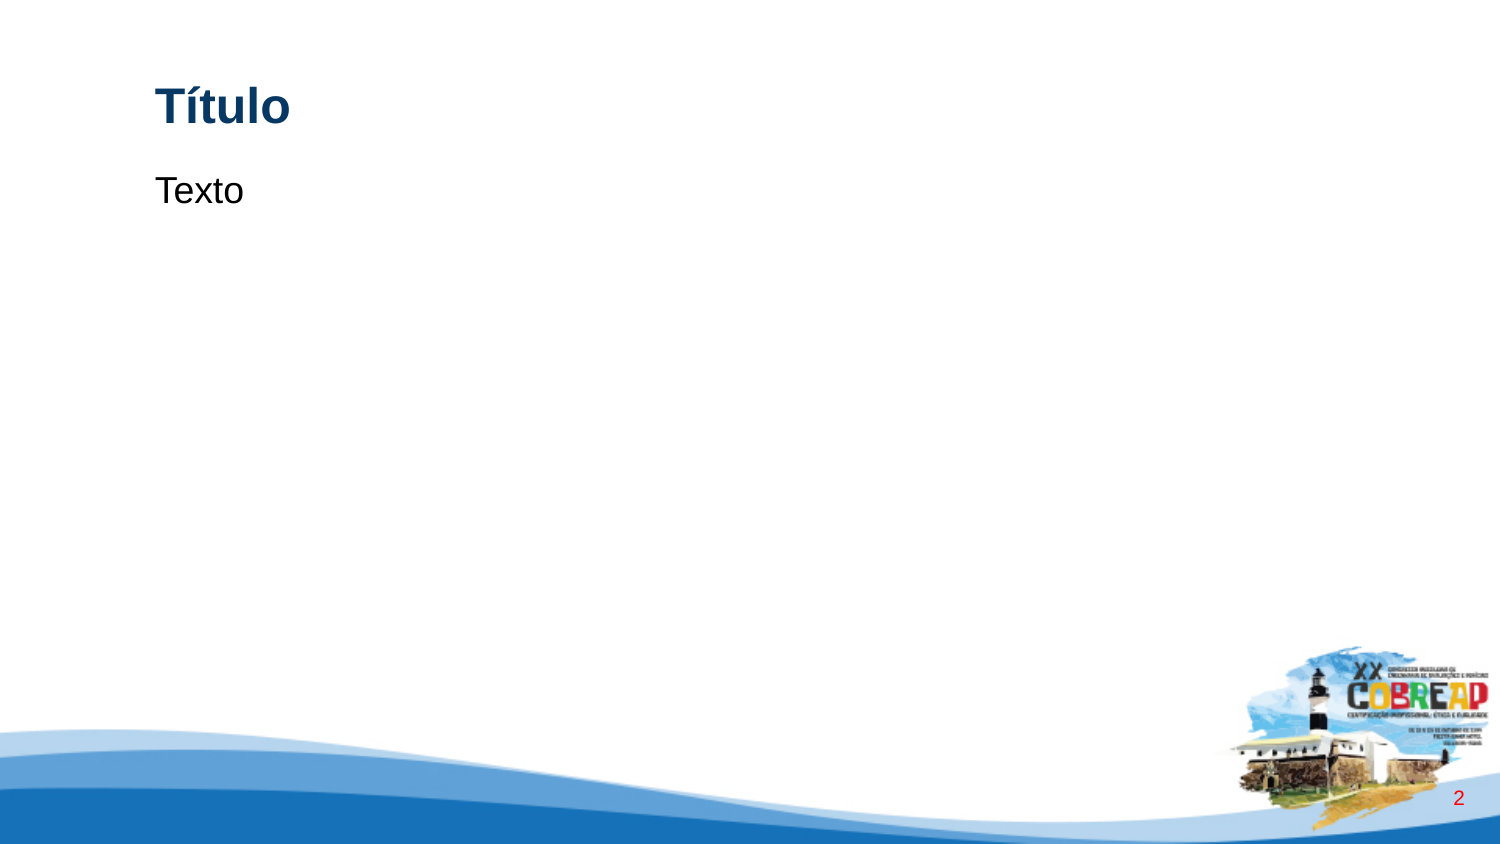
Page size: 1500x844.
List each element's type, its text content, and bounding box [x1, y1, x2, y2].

text_box Texto [139, 151, 1360, 644]
text_box Título [139, 58, 822, 140]
slide_number 2 [1389, 764, 1480, 830]
picture [0, 0, 1500, 844]
